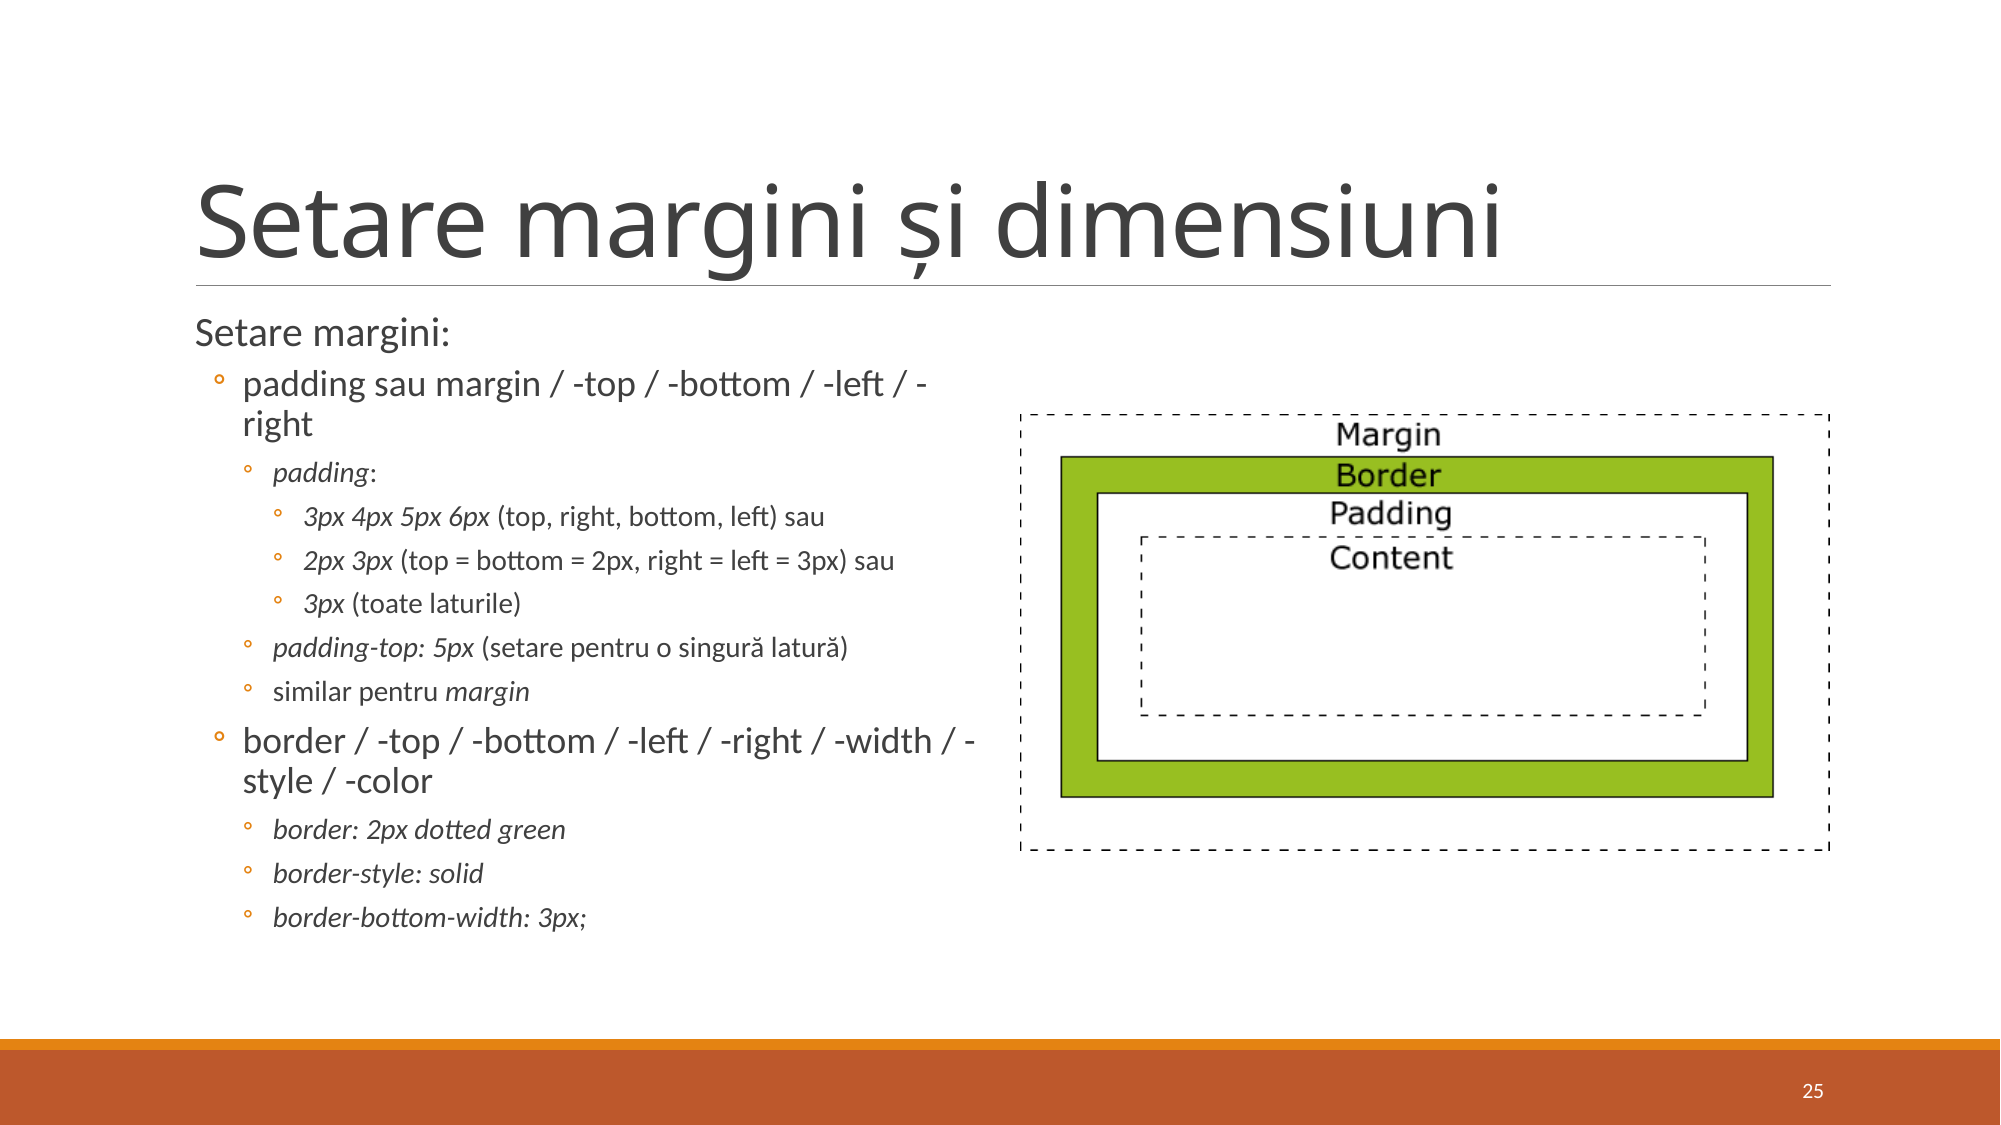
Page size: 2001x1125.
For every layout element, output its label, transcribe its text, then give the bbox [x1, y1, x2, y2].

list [1019, 413, 1831, 852]
slide_number 25 [1624, 1059, 1840, 1120]
list Setare margini: padding sau margin / -top / -bottom / -left / -right padding: 3px 4px 5px 6px (top, right, bottom, left) sau 2px 3px (top = bottom = 2px, right = left = 3px) sau 3px (toate laturile) padding-top: 5px (setare pentru o singură latură) similar pentru margin border / -top / -bottom / -left / -right / -width / -style / -color border: 2px dotted green border-style: solid border-bottom-width: 3px; [180, 302, 990, 963]
title Setare margini și dimensiuni [180, 47, 1830, 285]
